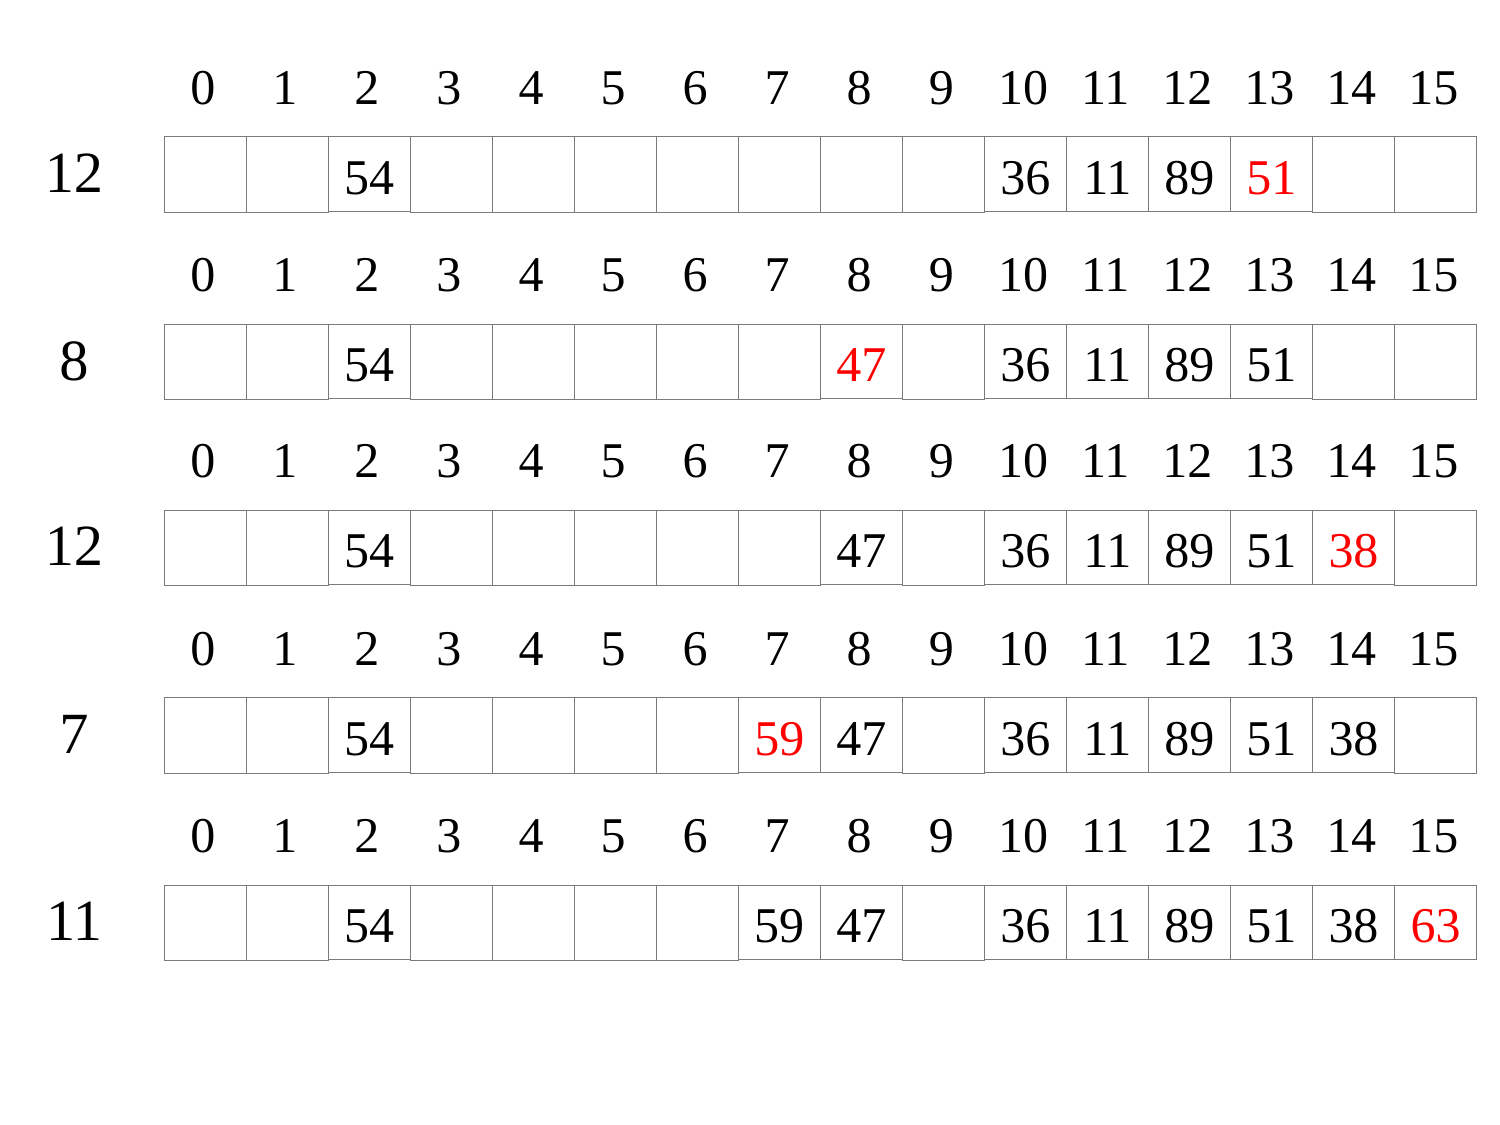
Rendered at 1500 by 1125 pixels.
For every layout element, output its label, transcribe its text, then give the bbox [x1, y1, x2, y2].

text_box 7 [0, 687, 148, 773]
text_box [163, 794, 1477, 962]
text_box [163, 607, 1477, 774]
text_box 8 [0, 314, 148, 399]
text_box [163, 419, 1477, 587]
text_box 11 [0, 875, 148, 960]
text_box 12 [0, 500, 148, 585]
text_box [163, 234, 1477, 401]
text_box 12 [0, 126, 148, 212]
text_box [163, 46, 1477, 213]
